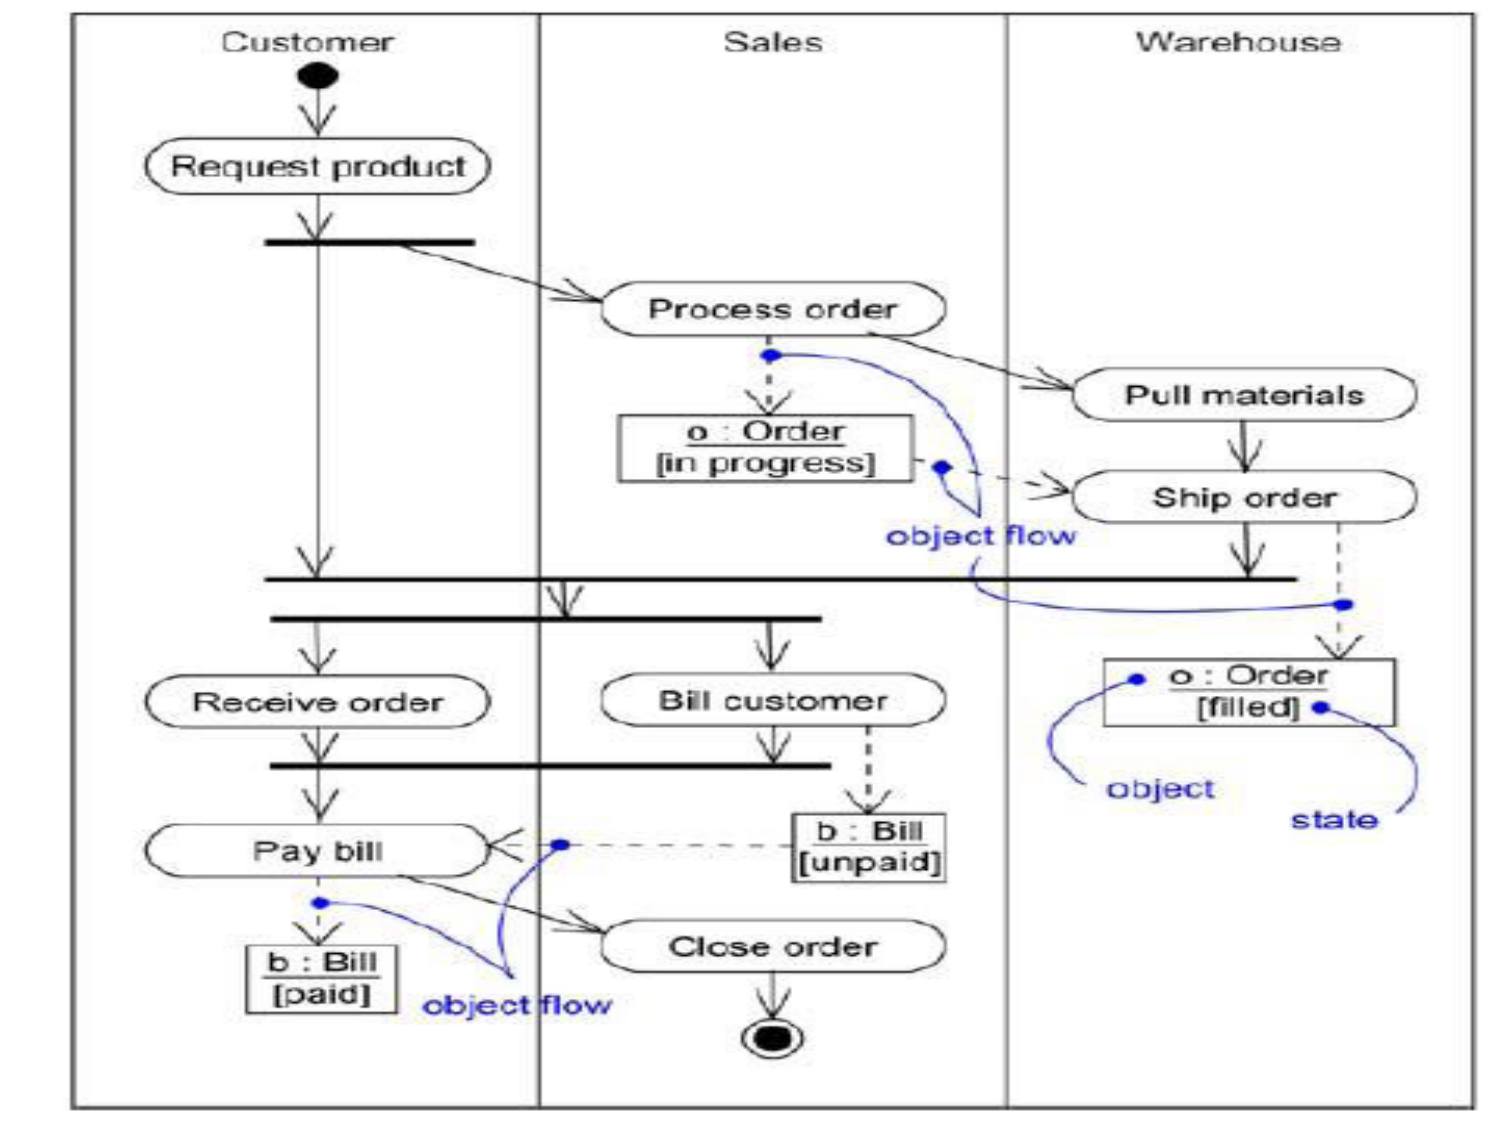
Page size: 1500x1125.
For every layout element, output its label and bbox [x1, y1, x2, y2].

list [37, 0, 1500, 1125]
